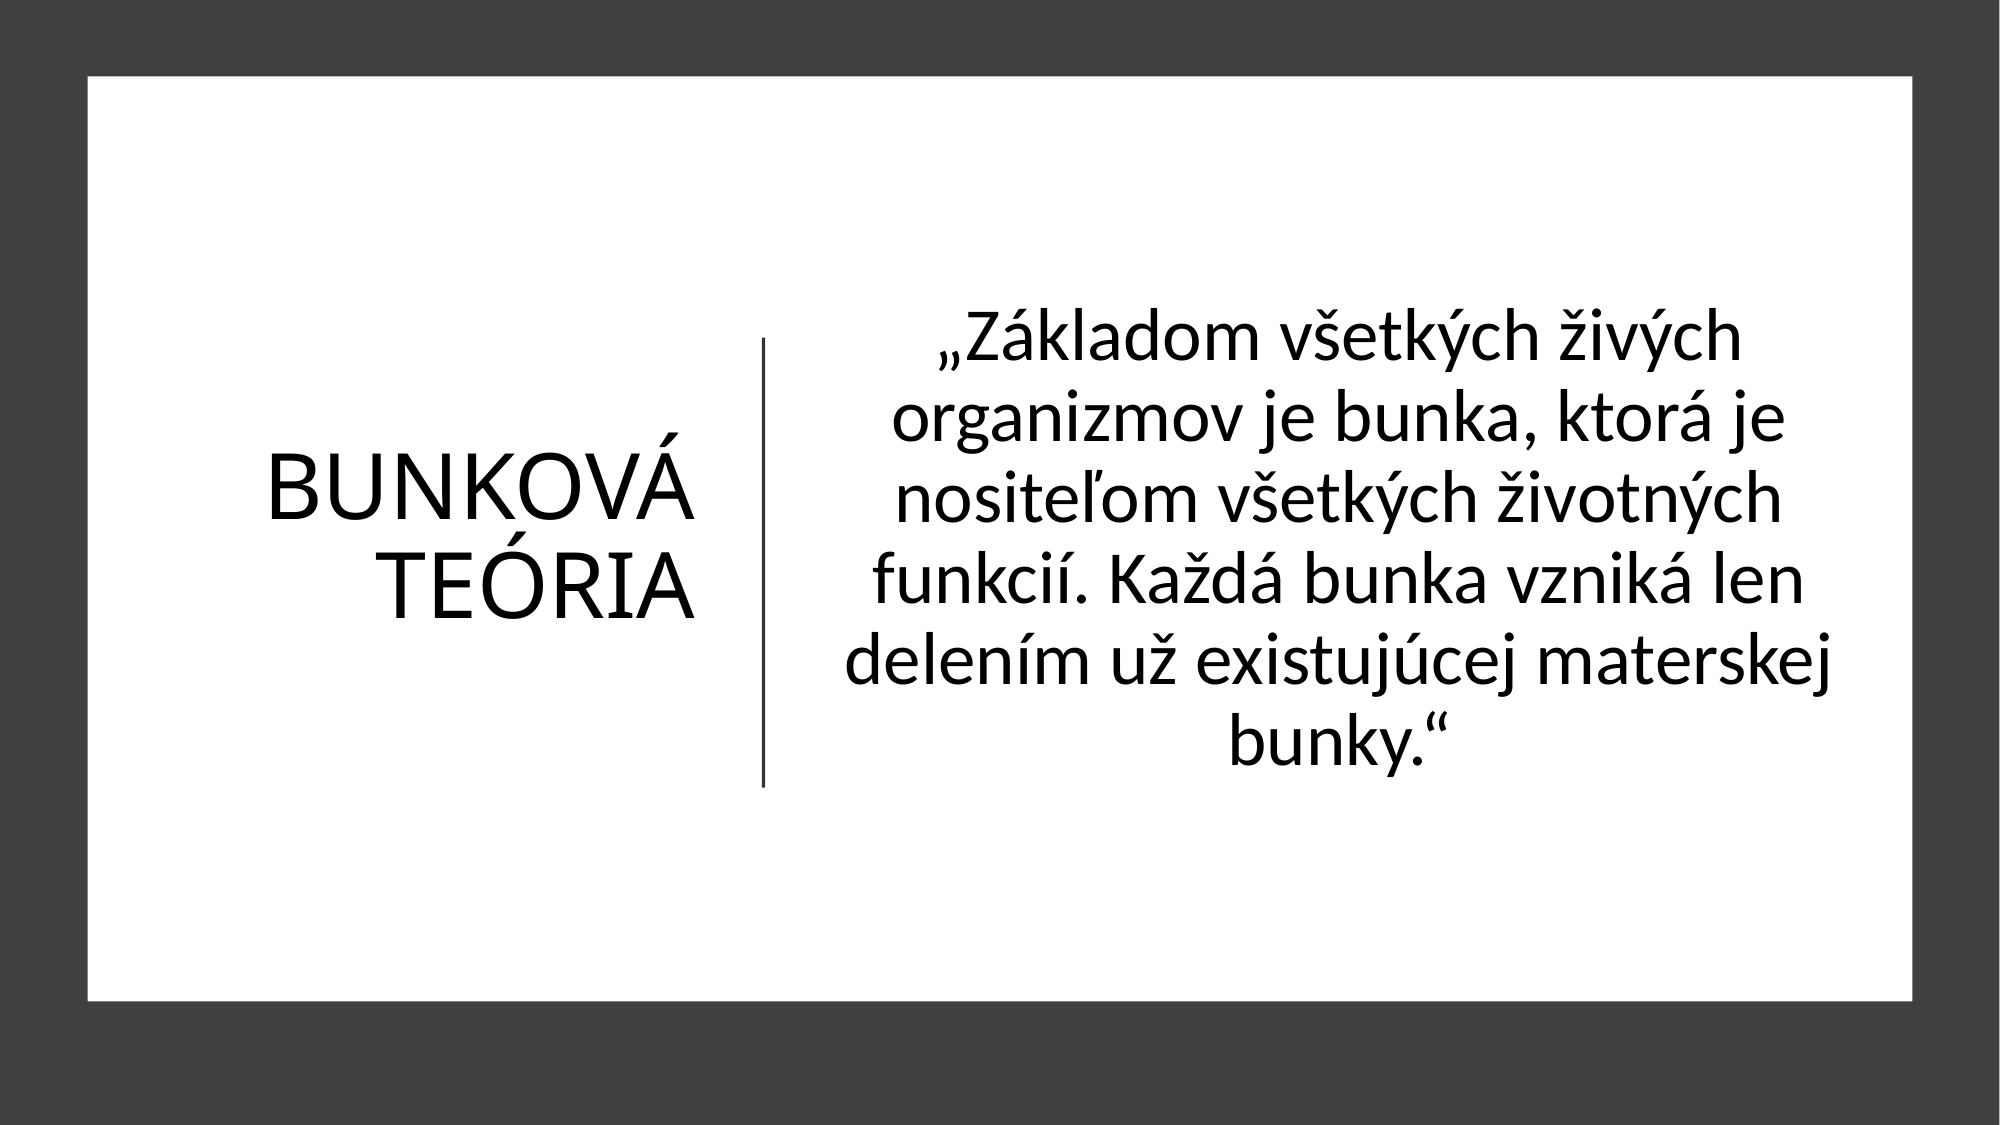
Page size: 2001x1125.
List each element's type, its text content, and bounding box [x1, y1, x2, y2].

text_box [86, 75, 1913, 1002]
list „Základom všetkých živých organizmov je bunka, ktorá je nositeľom všetkých životných funkcií. Každá bunka vzniká len delením už existujúcej materskej bunky.“ [816, 146, 1863, 932]
text_box [0, 0, 2000, 1125]
title BUNKOVÁ TEÓRIA [137, 146, 711, 932]
